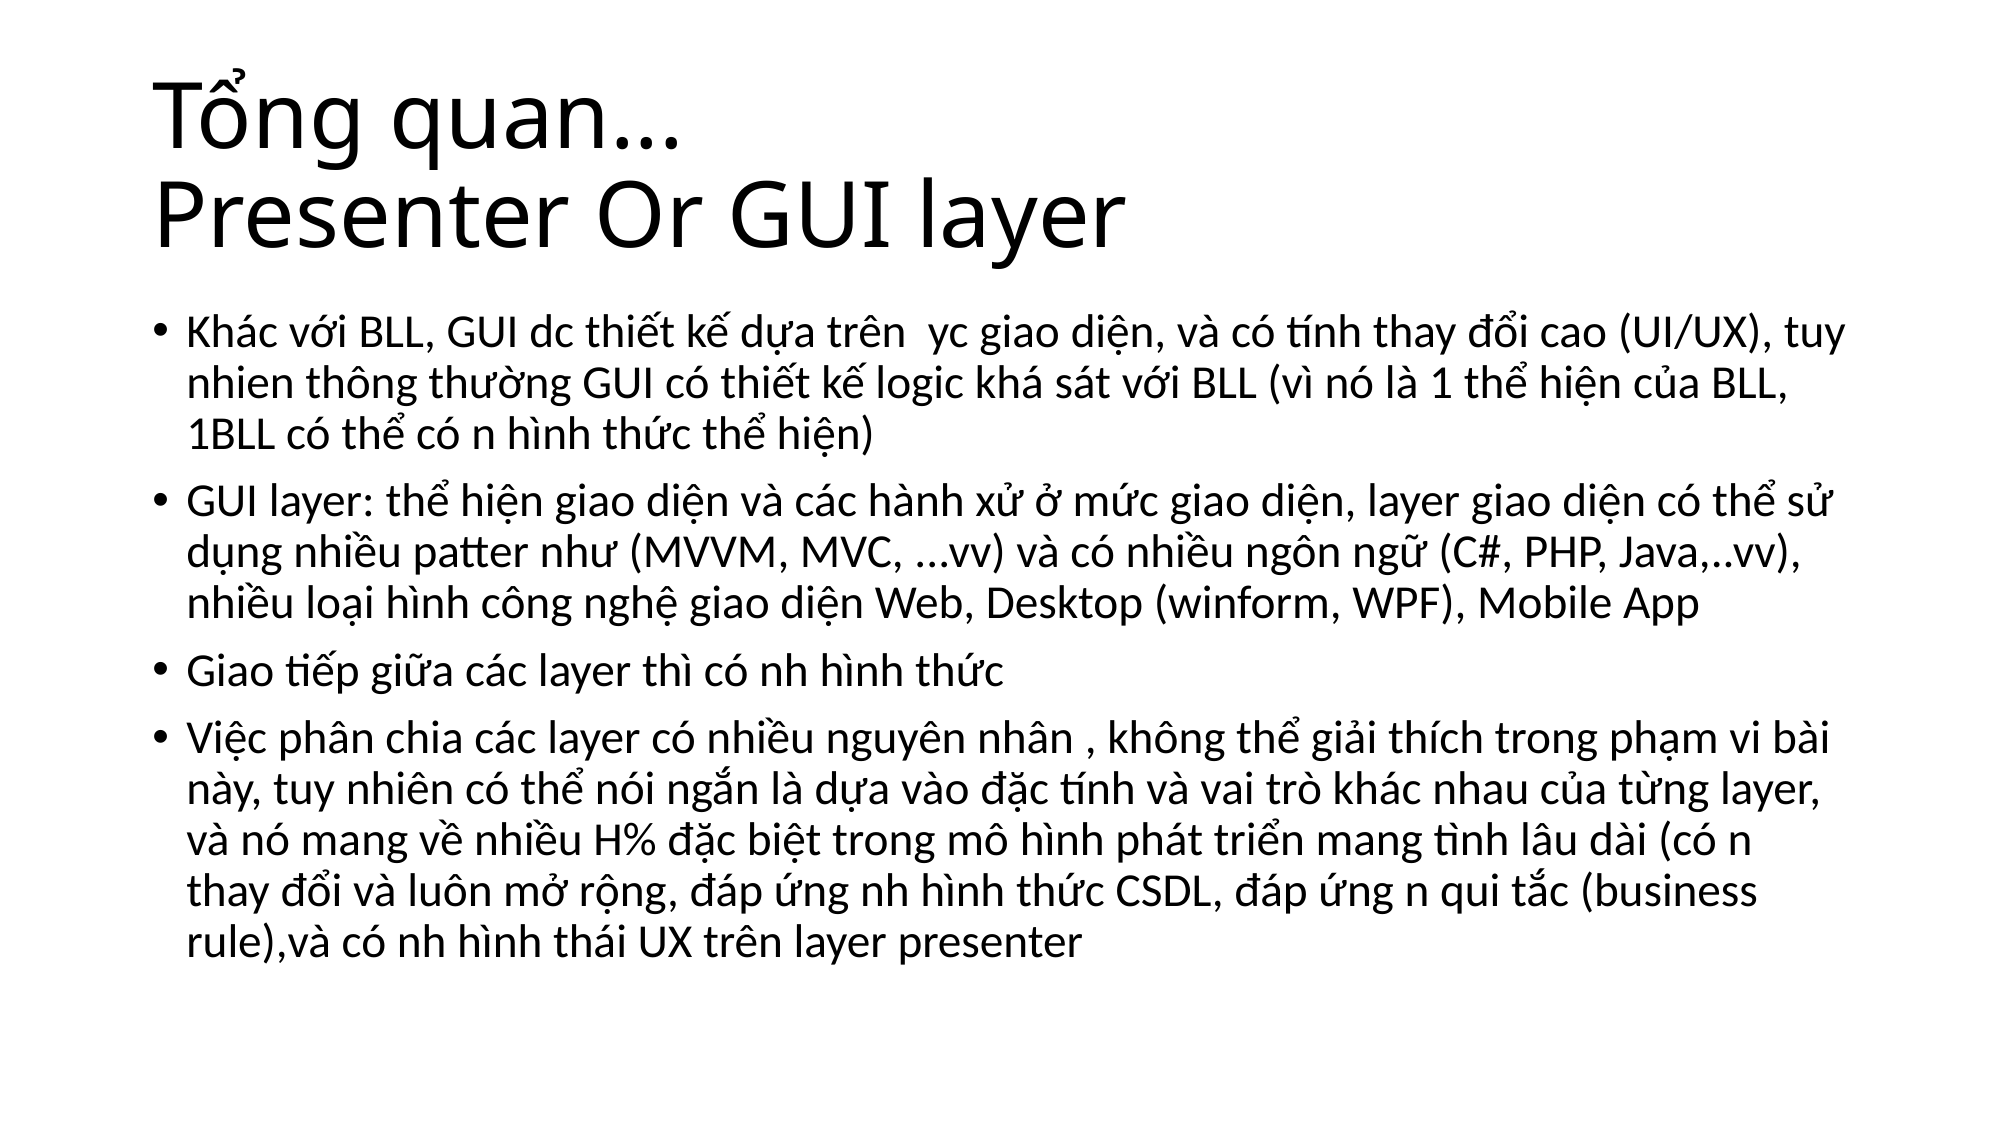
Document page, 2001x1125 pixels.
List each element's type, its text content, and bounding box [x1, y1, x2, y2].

list Khác với BLL, GUI dc thiết kế dựa trên yc giao diện, và có tính thay đổi cao (UI/UX), tuy nhien thông thường GUI có thiết kế logic khá sát với BLL (vì nó là 1 thể hiện của BLL, 1BLL có thể có n hình thức thể hiện) GUI layer: thể hiện giao diện và các hành xử ở mức giao diện, layer giao diện có thể sử dụng nhiều patter như (MVVM, MVC, ...vv) và có nhiều ngôn ngữ (C#, PHP, Java,..vv), nhiều loại hình công nghệ giao diện Web, Desktop (winform, WPF), Mobile App Giao tiếp giữa các layer thì có nh hình thức Việc phân chia các layer có nhiều nguyên nhân , không thể giải thích trong phạm vi bài này, tuy nhiên có thể nói ngắn là dựa vào đặc tính và vai trò khác nhau của từng layer, và nó mang về nhiều H% đặc biệt trong mô hình phát triển mang tình lâu dài (có n thay đổi và luôn mở rộng, đáp ứng nh hình thức CSDL, đáp ứng n qui tắc (business rule),và có nh hình thái UX trên layer presenter [137, 299, 1863, 1014]
title Tổng quan... Presenter Or GUI layer [137, 59, 1863, 278]
